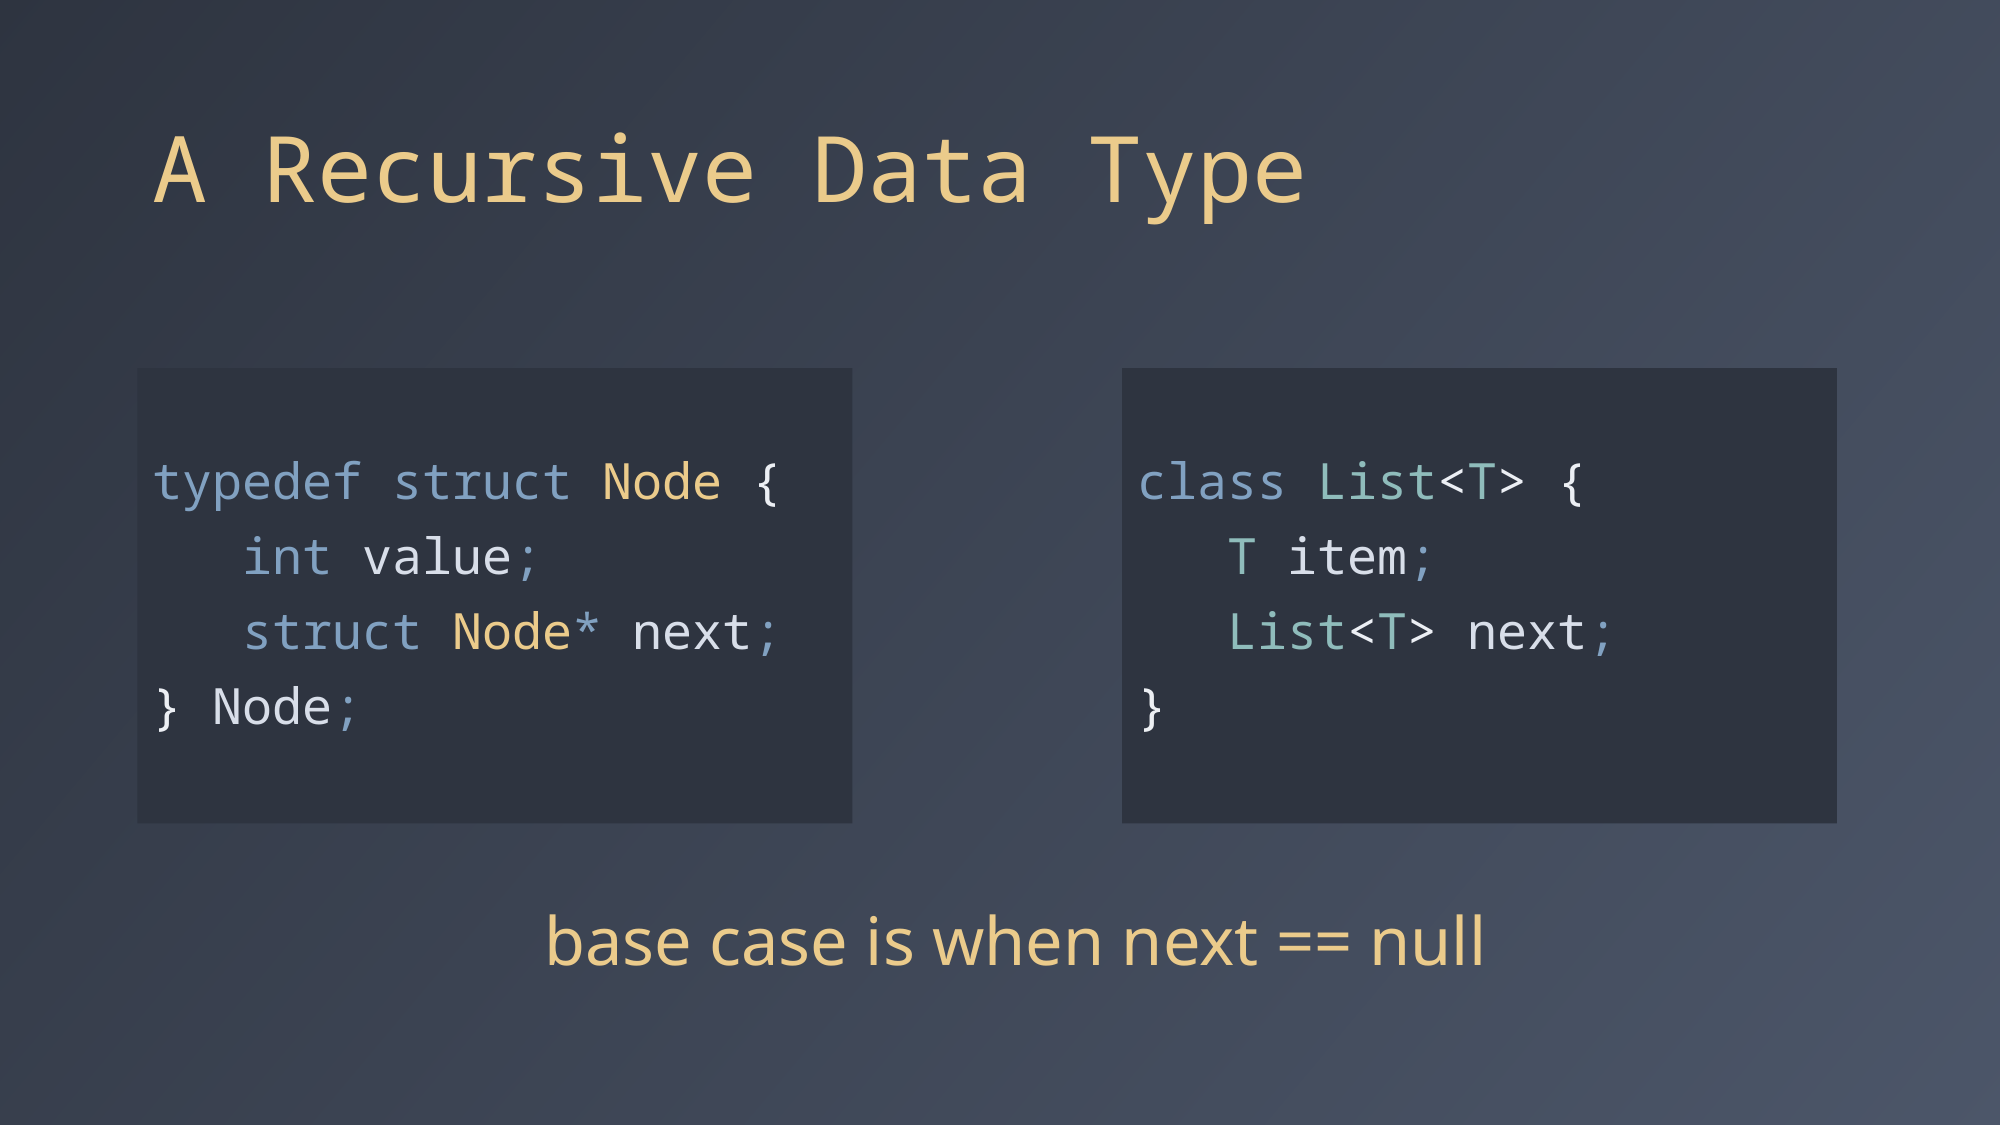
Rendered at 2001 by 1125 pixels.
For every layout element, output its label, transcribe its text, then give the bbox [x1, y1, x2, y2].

text_box base case is when next == null [529, 891, 1520, 987]
text_box typedef struct Node { int value; struct Node* next; } Node; [137, 368, 853, 824]
title A Recursive Data Type [137, 26, 1863, 230]
text_box class List<T> { T item; List<T> next; } [1122, 368, 1837, 824]
